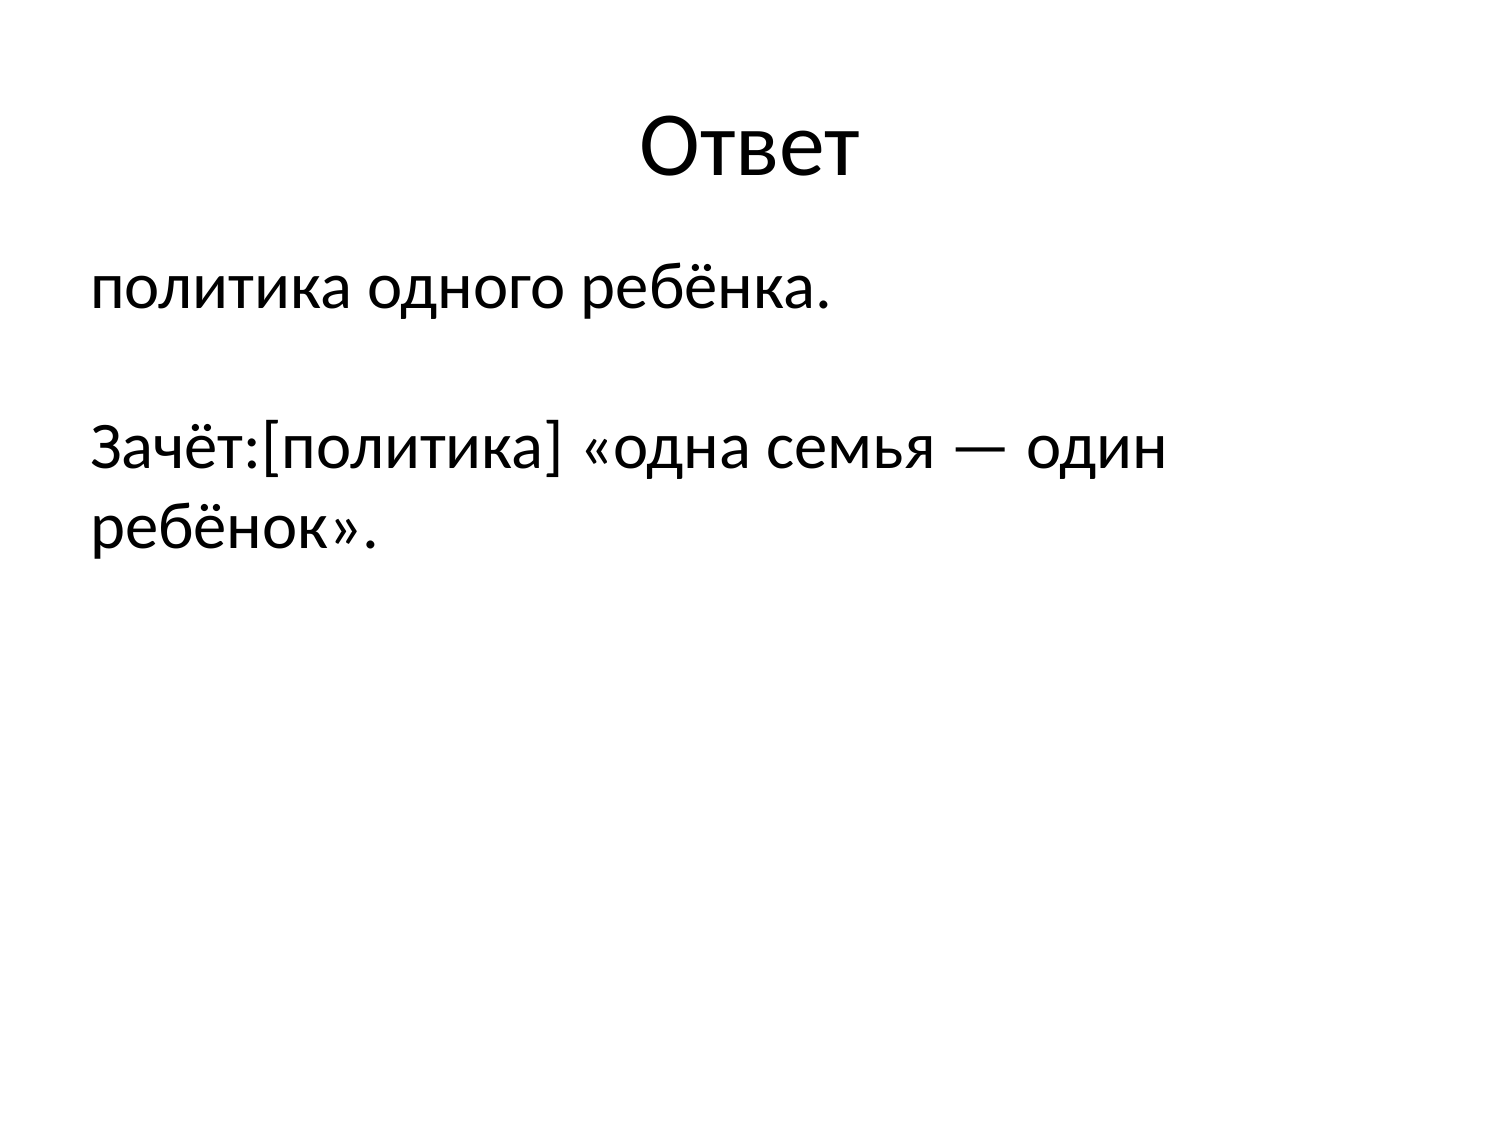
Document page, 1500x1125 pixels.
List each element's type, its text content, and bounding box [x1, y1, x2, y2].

title Ответ [75, 45, 1425, 233]
list политика одного ребёнка. Зачёт:[политика] «одна семья — один ребёнок». [75, 234, 1425, 1024]
